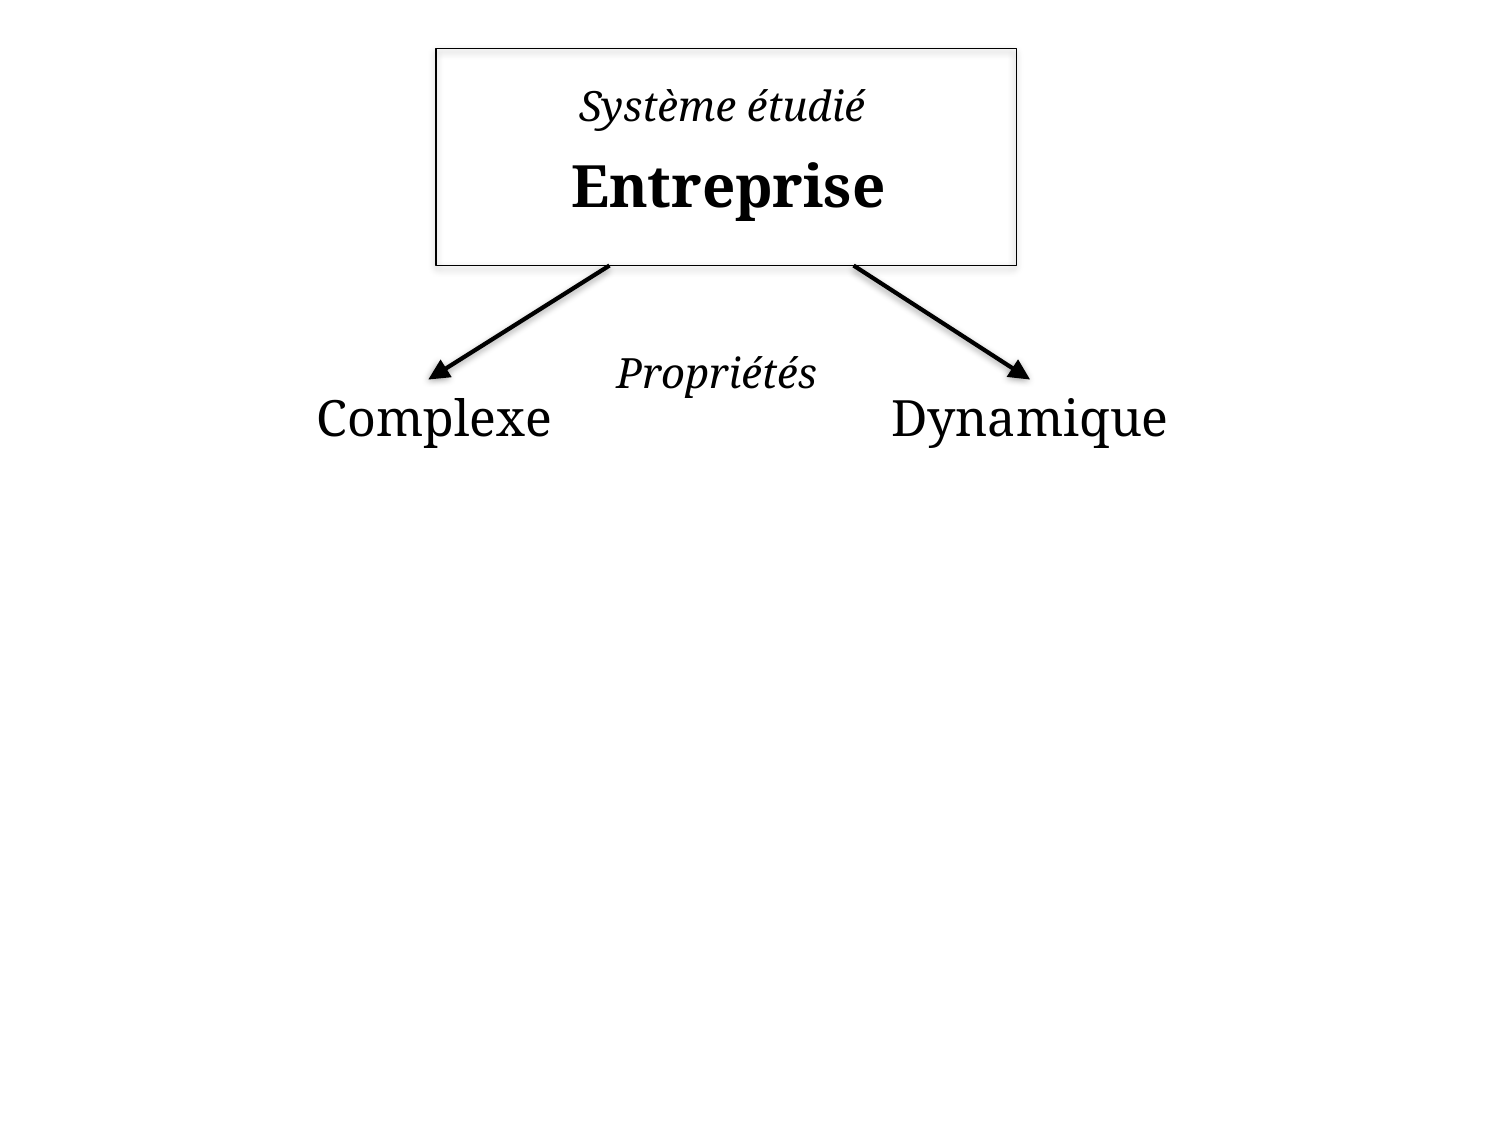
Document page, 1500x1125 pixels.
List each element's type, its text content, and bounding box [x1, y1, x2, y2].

text_box Système étudié [563, 72, 881, 138]
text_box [428, 265, 610, 380]
text_box Complexe [172, 379, 697, 455]
text_box Dynamique [768, 379, 1292, 455]
text_box Propriétés [563, 339, 881, 405]
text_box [853, 265, 1031, 380]
text_box [435, 48, 1017, 266]
